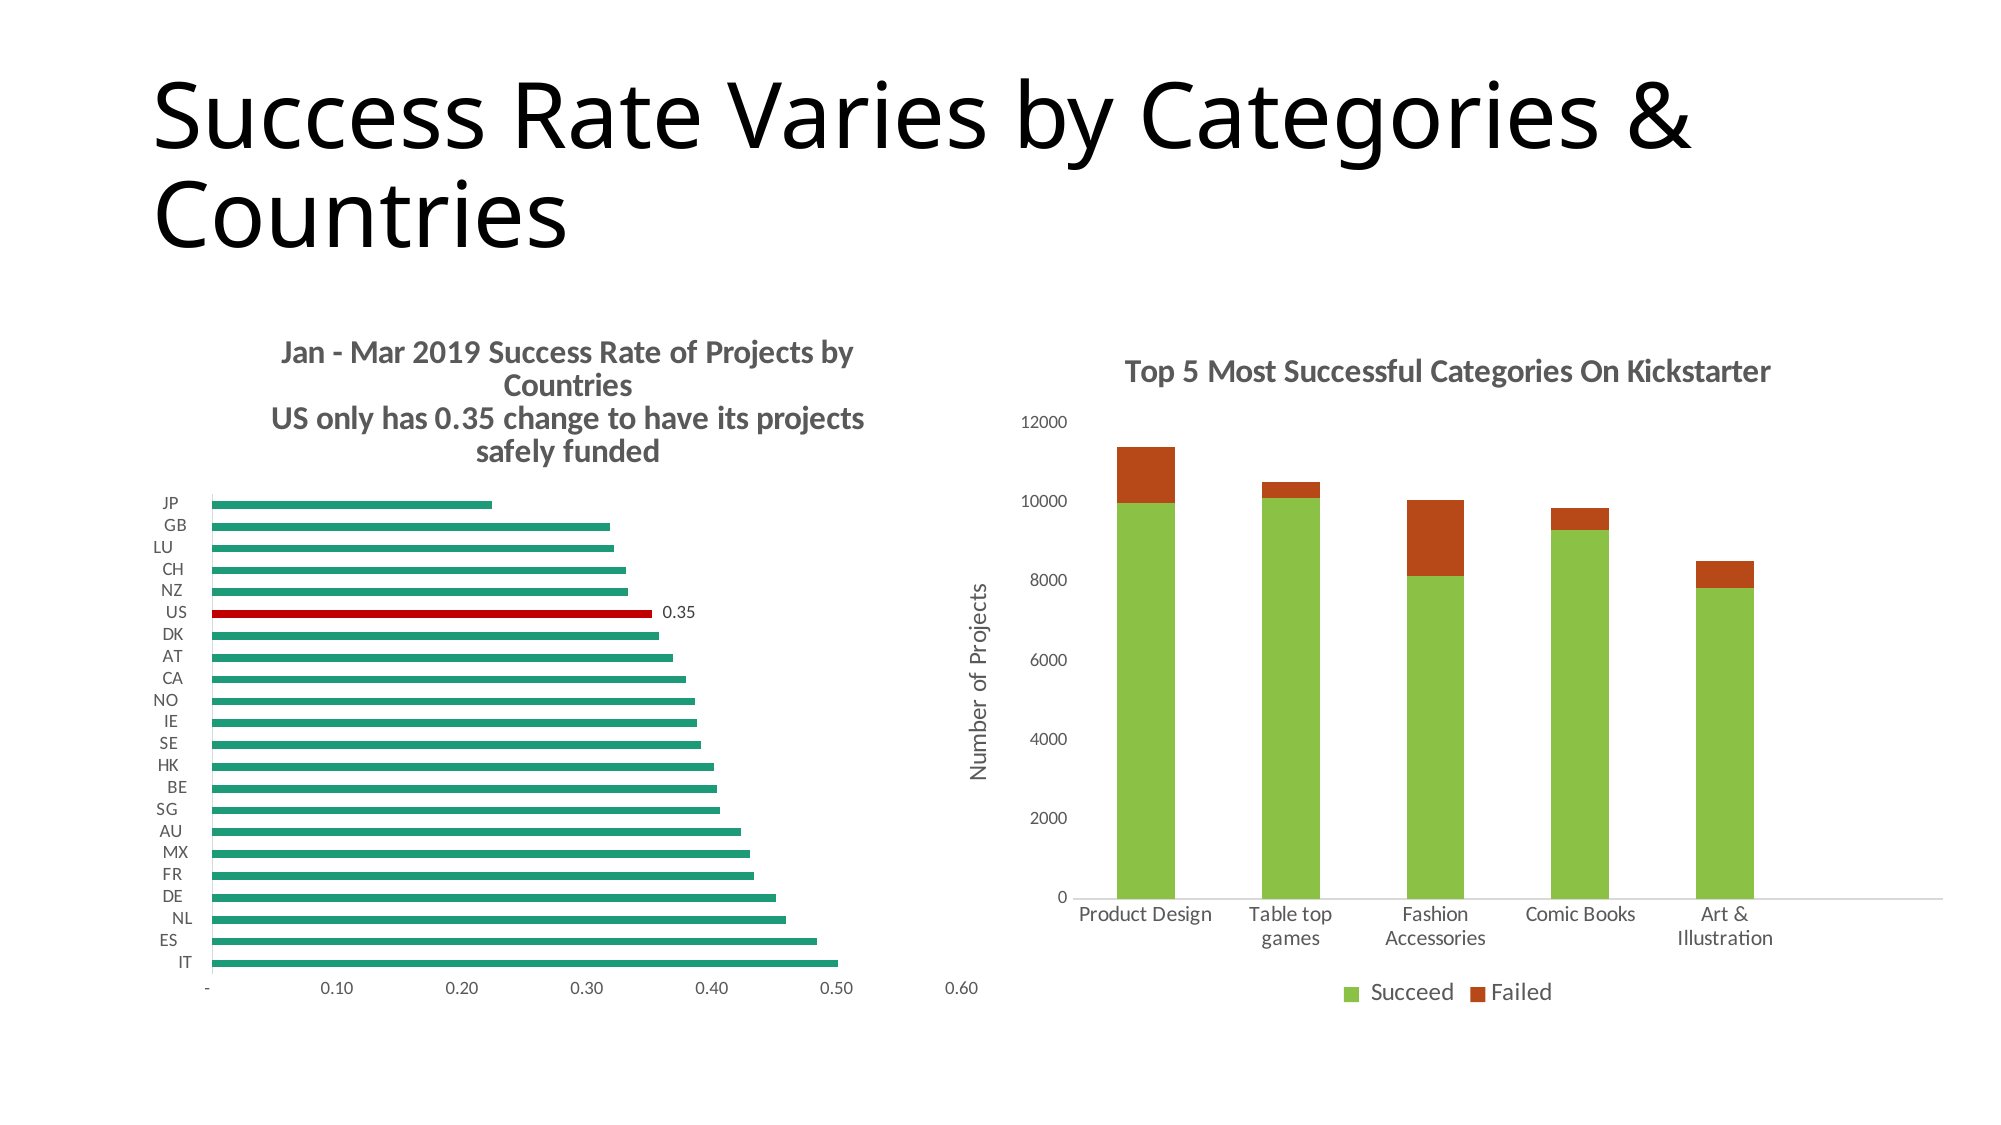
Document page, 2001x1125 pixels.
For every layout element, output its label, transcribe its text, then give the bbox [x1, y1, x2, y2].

title Success Rate Varies by Categories & Countries [137, 59, 1863, 278]
chart [135, 306, 1964, 1014]
